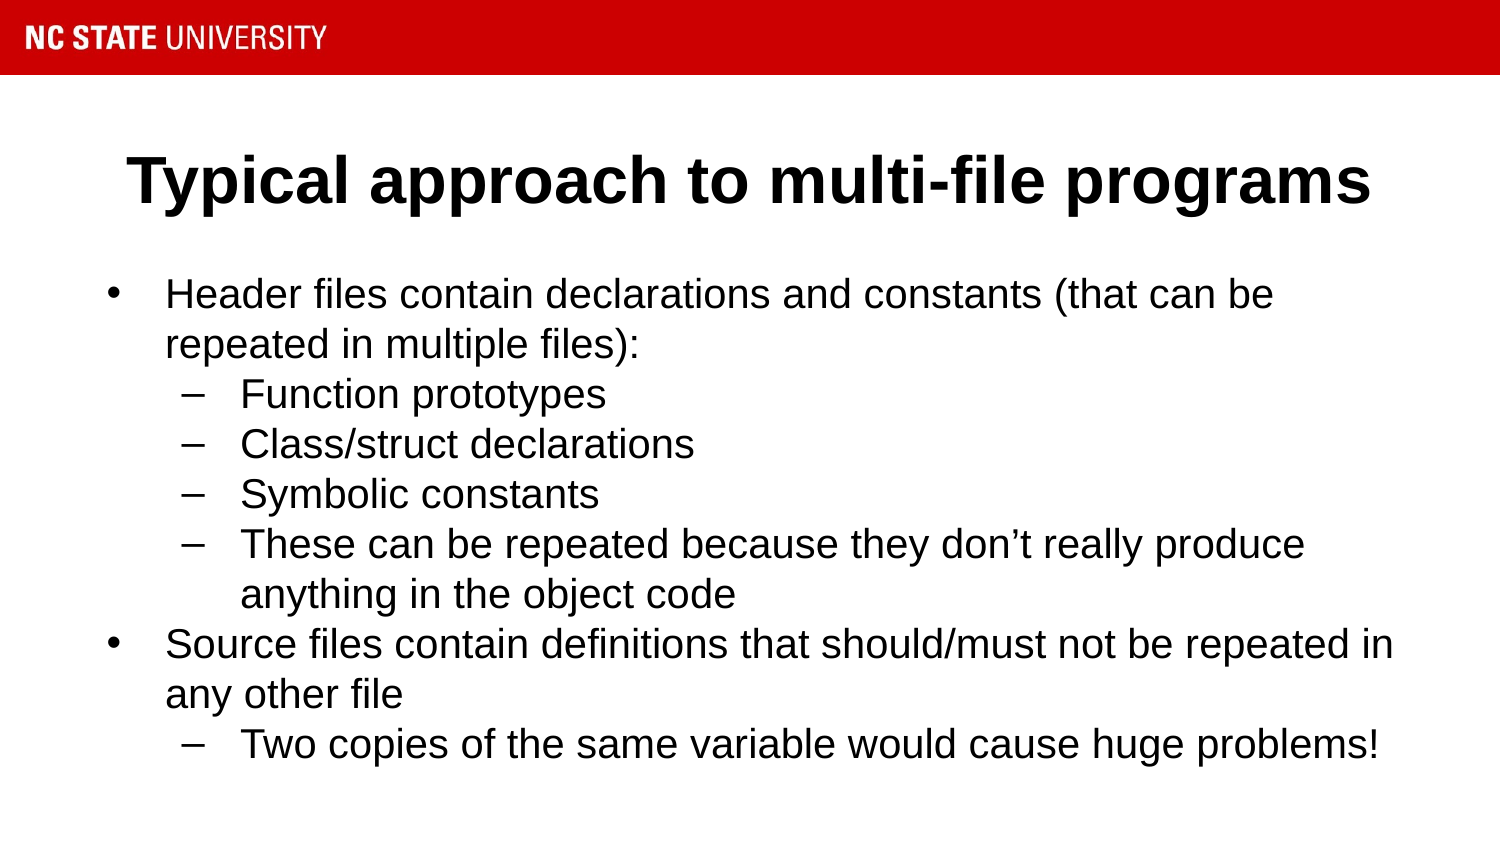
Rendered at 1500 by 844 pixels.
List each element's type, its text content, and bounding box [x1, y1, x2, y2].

list Header files contain declarations and constants (that can be repeated in multiple files): Function prototypes Class/struct declarations Symbolic constants These can be repeated because they don’t really produce anything in the object code Source files contain definitions that should/must not be repeated in any other file Two copies of the same variable would cause huge problems! [75, 252, 1425, 634]
picture [0, 0, 1500, 75]
title Typical approach to multi-file programs [75, 110, 1425, 243]
